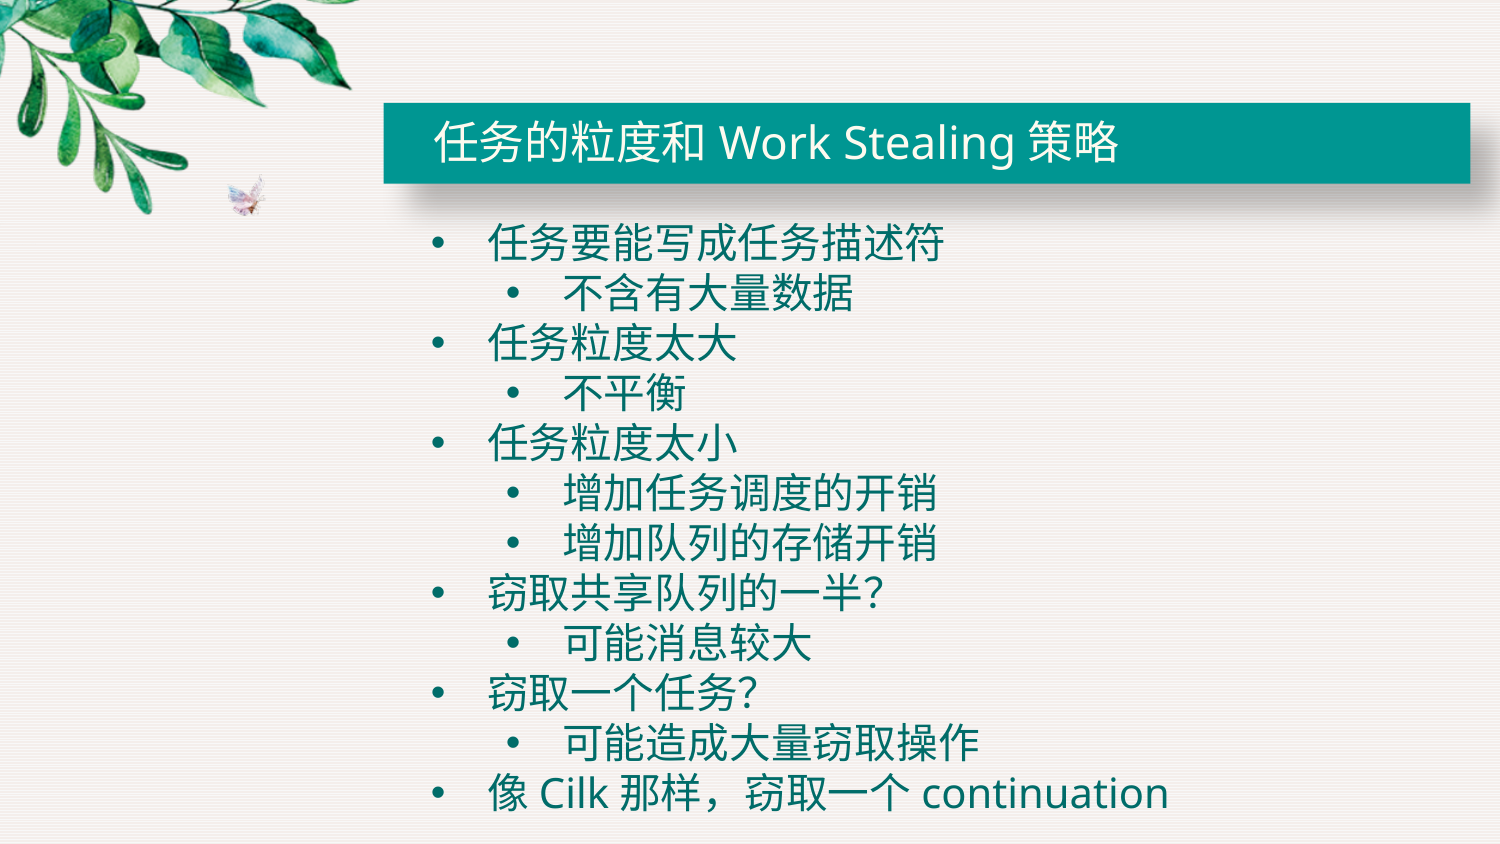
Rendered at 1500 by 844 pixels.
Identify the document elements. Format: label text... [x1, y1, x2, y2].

picture [0, 0, 385, 245]
text_box 任务要能写成任务描述符 不含有大量数据 任务粒度太大 不平衡 任务粒度太小 增加任务调度的开销 增加队列的存储开销 窃取共享队列的一半？ 可能消息较大 窃取一个任务？ 可能造成大量窃取操作 像Cilk那样，窃取一个continuation [341, 227, 1185, 844]
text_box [383, 102, 1471, 184]
